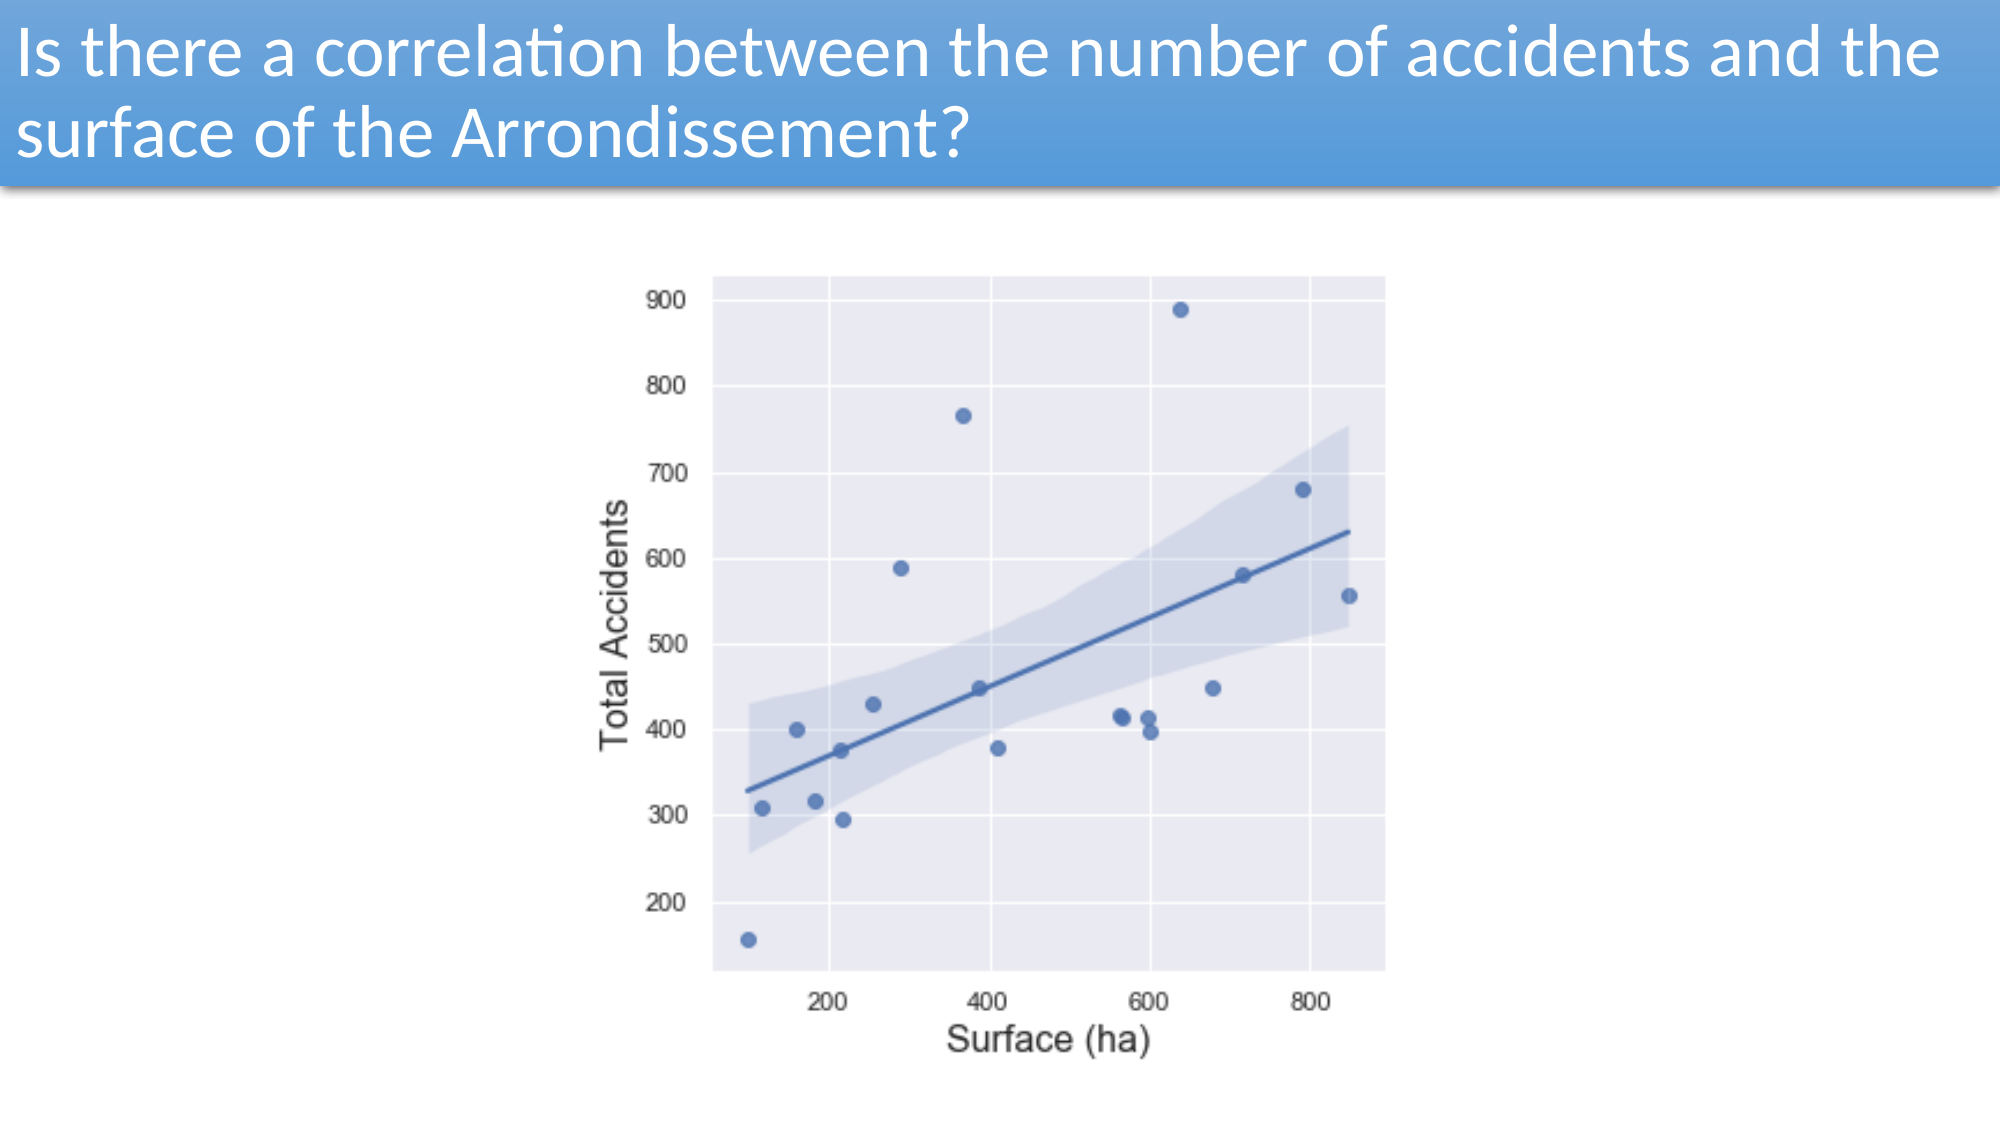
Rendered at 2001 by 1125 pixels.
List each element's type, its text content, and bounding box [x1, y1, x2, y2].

title Is there a correlation between the number of accidents and the surface of the Arrondissement? [0, 0, 2000, 186]
picture [584, 246, 1416, 1078]
